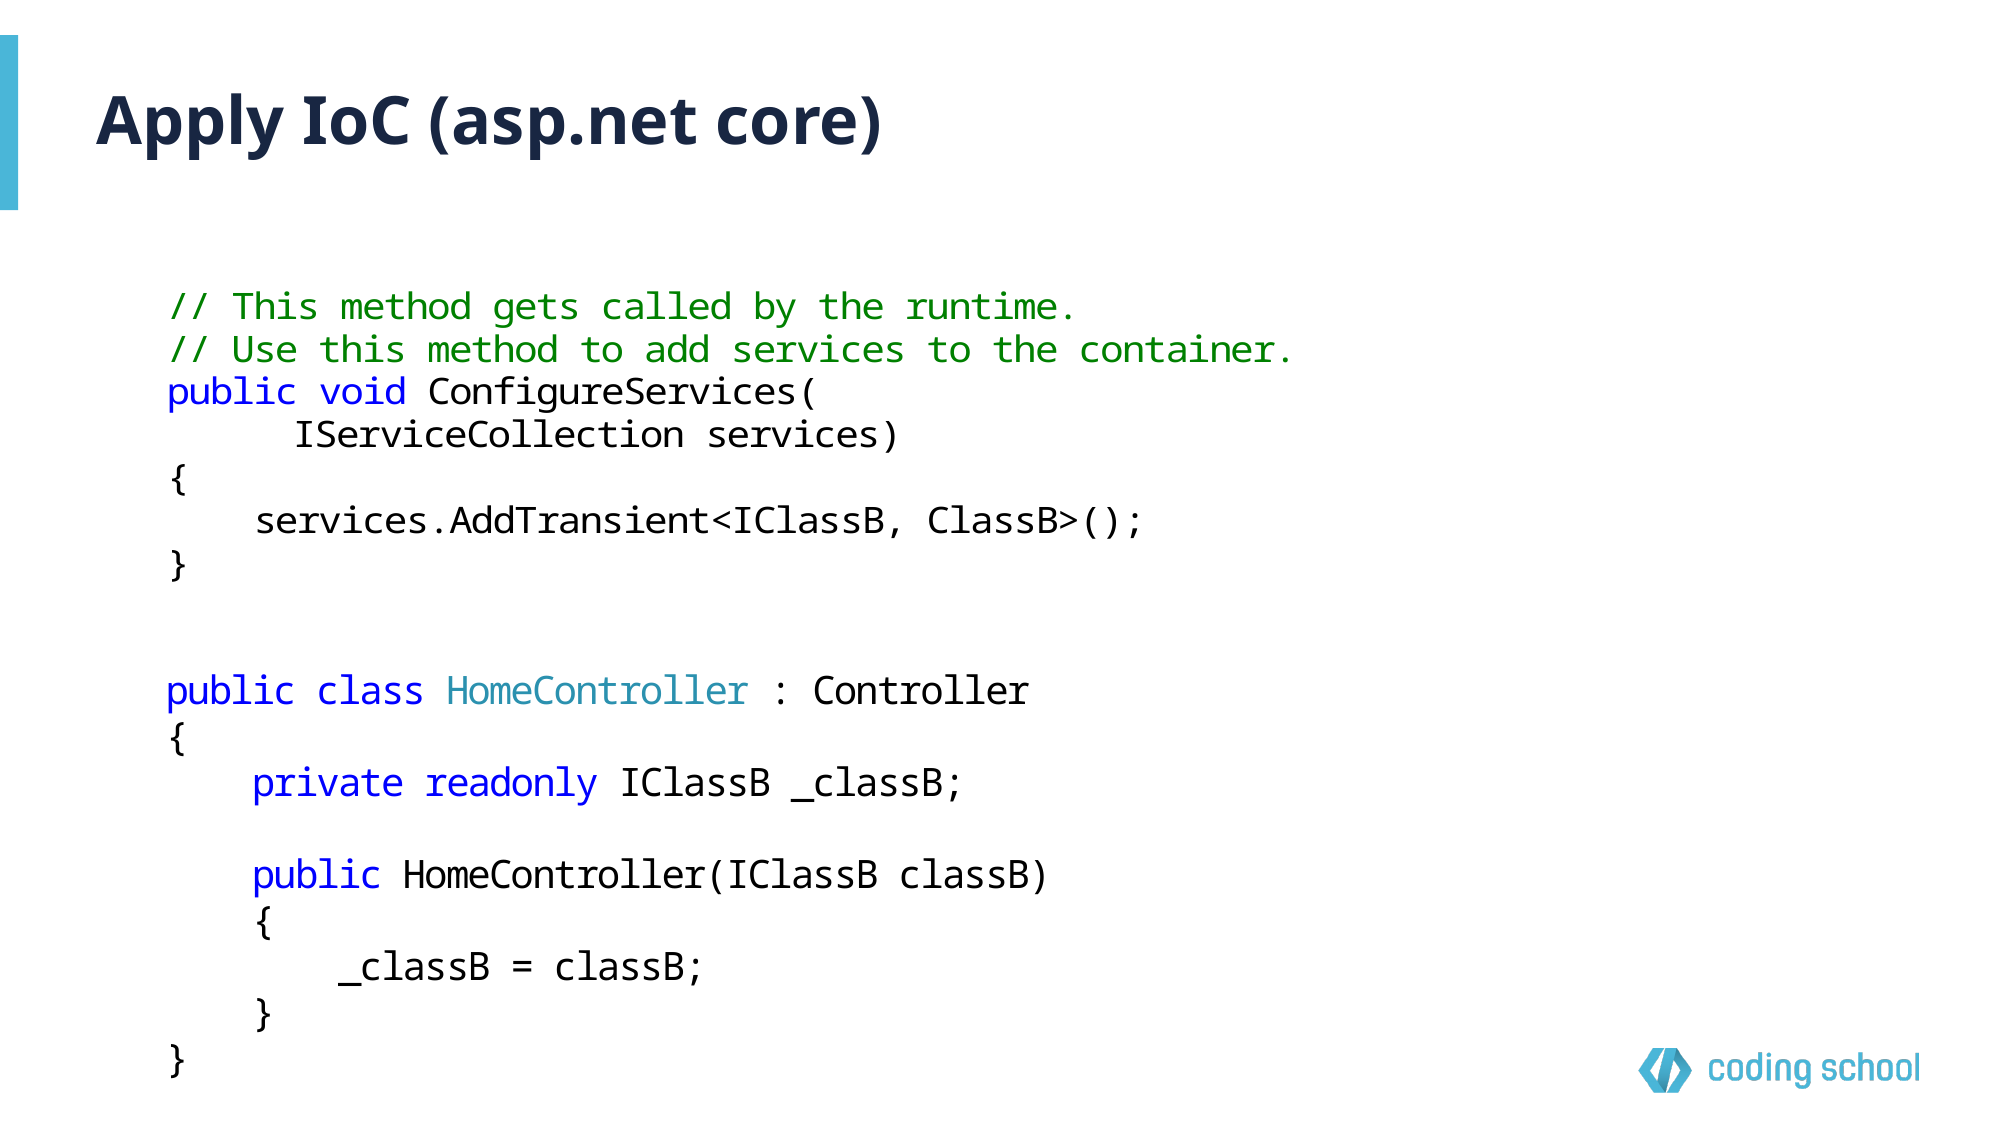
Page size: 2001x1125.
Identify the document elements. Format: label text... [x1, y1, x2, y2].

picture [1638, 1048, 1919, 1093]
title Apply IoC (asp.net core) [81, 43, 1919, 203]
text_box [78, 668, 1398, 1125]
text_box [0, 285, 1322, 817]
